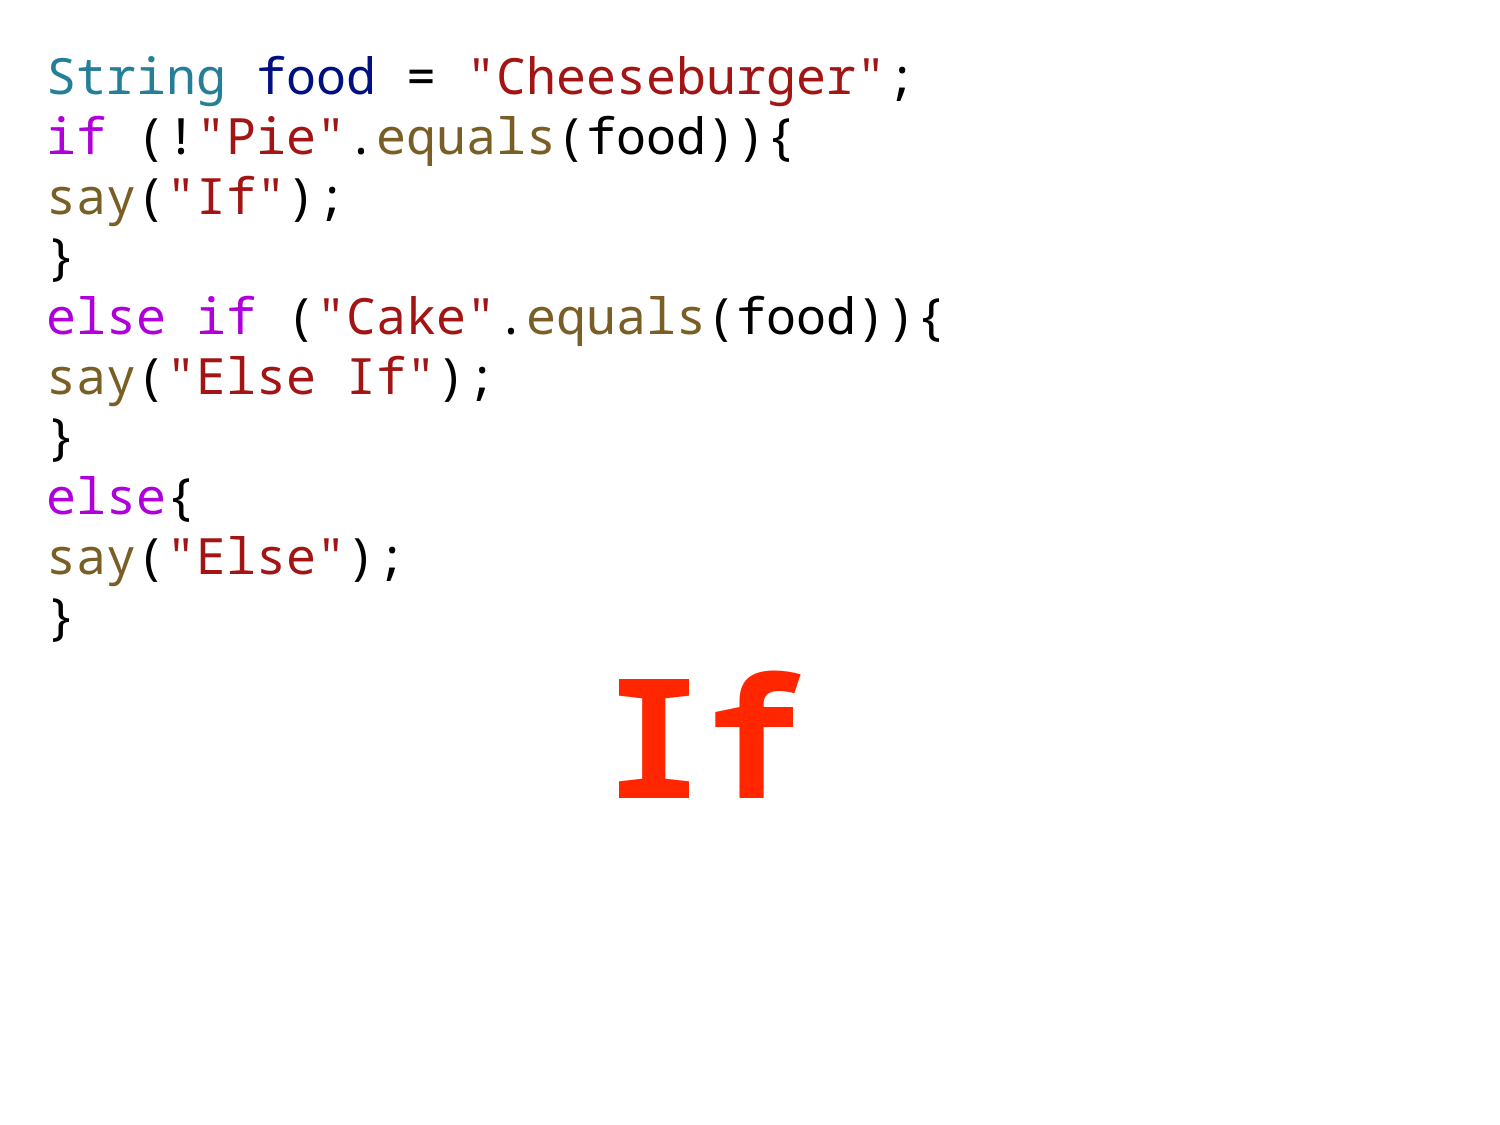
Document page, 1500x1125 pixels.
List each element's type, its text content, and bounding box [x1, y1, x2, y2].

text_box String food = "Cheeseburger"; if (!"Pie".equals(food)){ say("If"); } else if ("Cake".equals(food)){ say("Else If"); } else{ say("Else"); } [31, 37, 1469, 653]
text_box If [589, 624, 820, 840]
